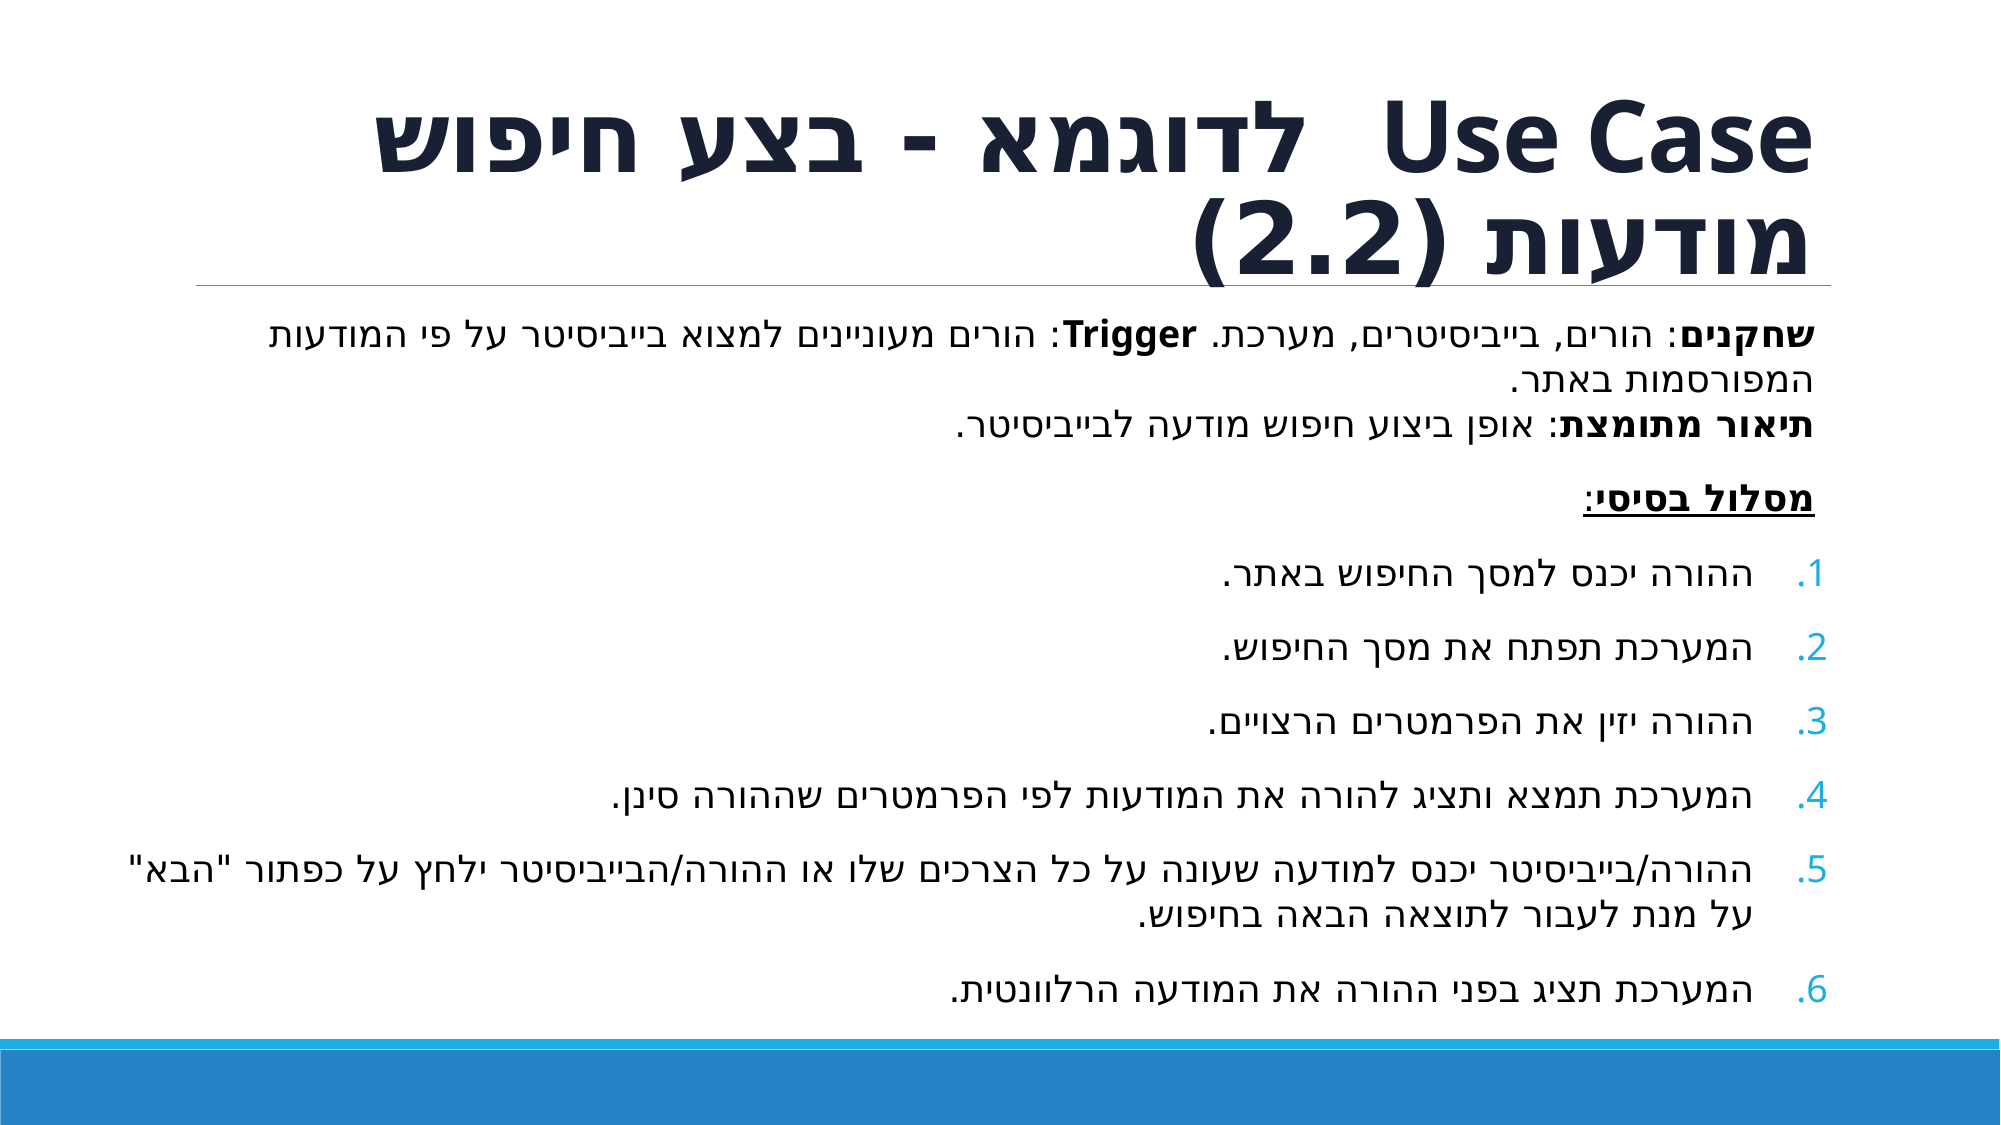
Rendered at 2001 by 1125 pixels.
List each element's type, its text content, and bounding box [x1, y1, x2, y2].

list שחקנים: הורים, בייביסיטרים, מערכת. Trigger: הורים מעוניינים למצוא בייביסיטר על פי המודעות המפורסמות באתר. תיאור מתומצת: אופן ביצוע חיפוש מודעה לבייביסיטר. מסלול בסיסי: ההורה יכנס למסך החיפוש באתר. המערכת תפתח את מסך החיפוש. ההורה יזין את הפרמטרים הרצויים. המערכת תמצא ותציג להורה את המודעות לפי הפרמטרים שההורה סינן. ההורה/בייביסיטר יכנס למודעה שעונה על כל הצרכים שלו או ההורה/הבייביסיטר ילחץ על כפתור "הבא" על מנת לעבור לתוצאה הבאה בחיפוש. המערכת תציג בפני ההורה את המודעה הרלוונטית. [85, 302, 1830, 1002]
title Use Case לדוגמא - בצע חיפוש מודעות (2.2) [134, 47, 1830, 302]
